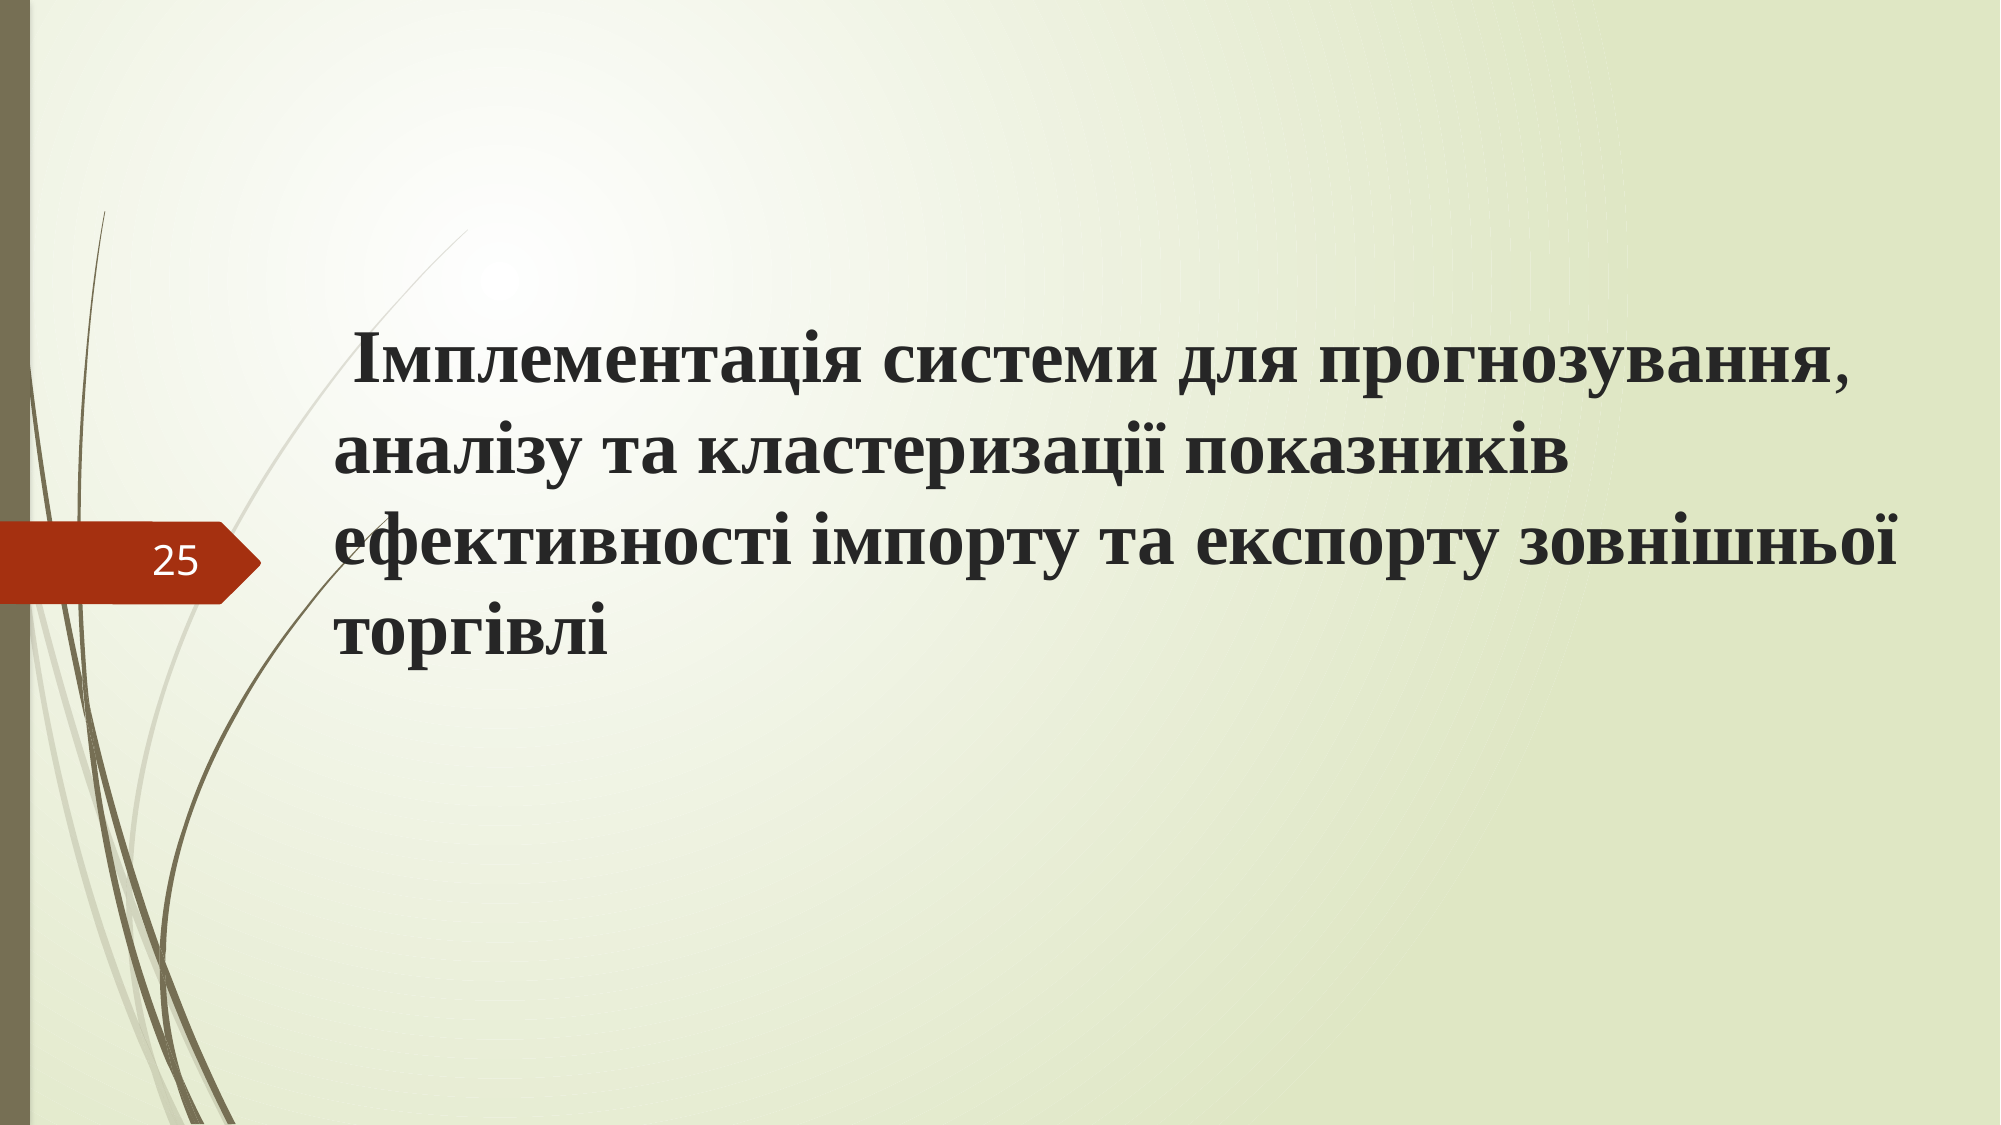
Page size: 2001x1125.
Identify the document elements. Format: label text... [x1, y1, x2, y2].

title Імплементація системи для прогнозування, аналізу та кластеризації показників ефективності імпорту та експорту зовнішньої торгівлі [318, 296, 1982, 678]
slide_number 25 [87, 532, 216, 592]
